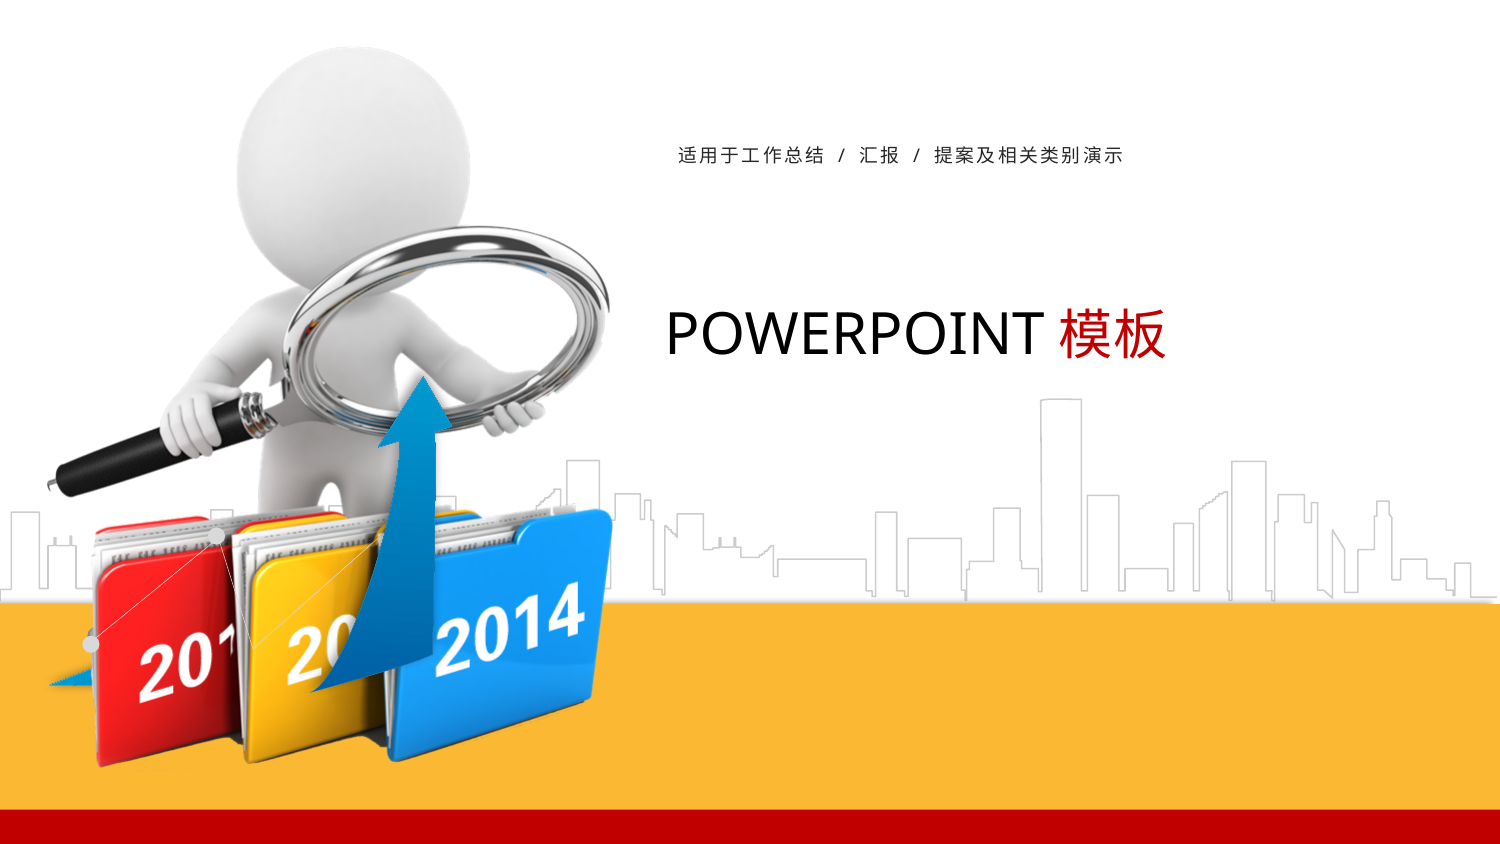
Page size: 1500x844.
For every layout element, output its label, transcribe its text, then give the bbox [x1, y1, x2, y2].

text_box POWERPOINT模板 [730, 288, 1183, 374]
text_box 适用于工作总结 / 汇报 / 提案及相关类别演示 [730, 136, 1138, 174]
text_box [0, 27, 725, 791]
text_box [0, 388, 1500, 840]
